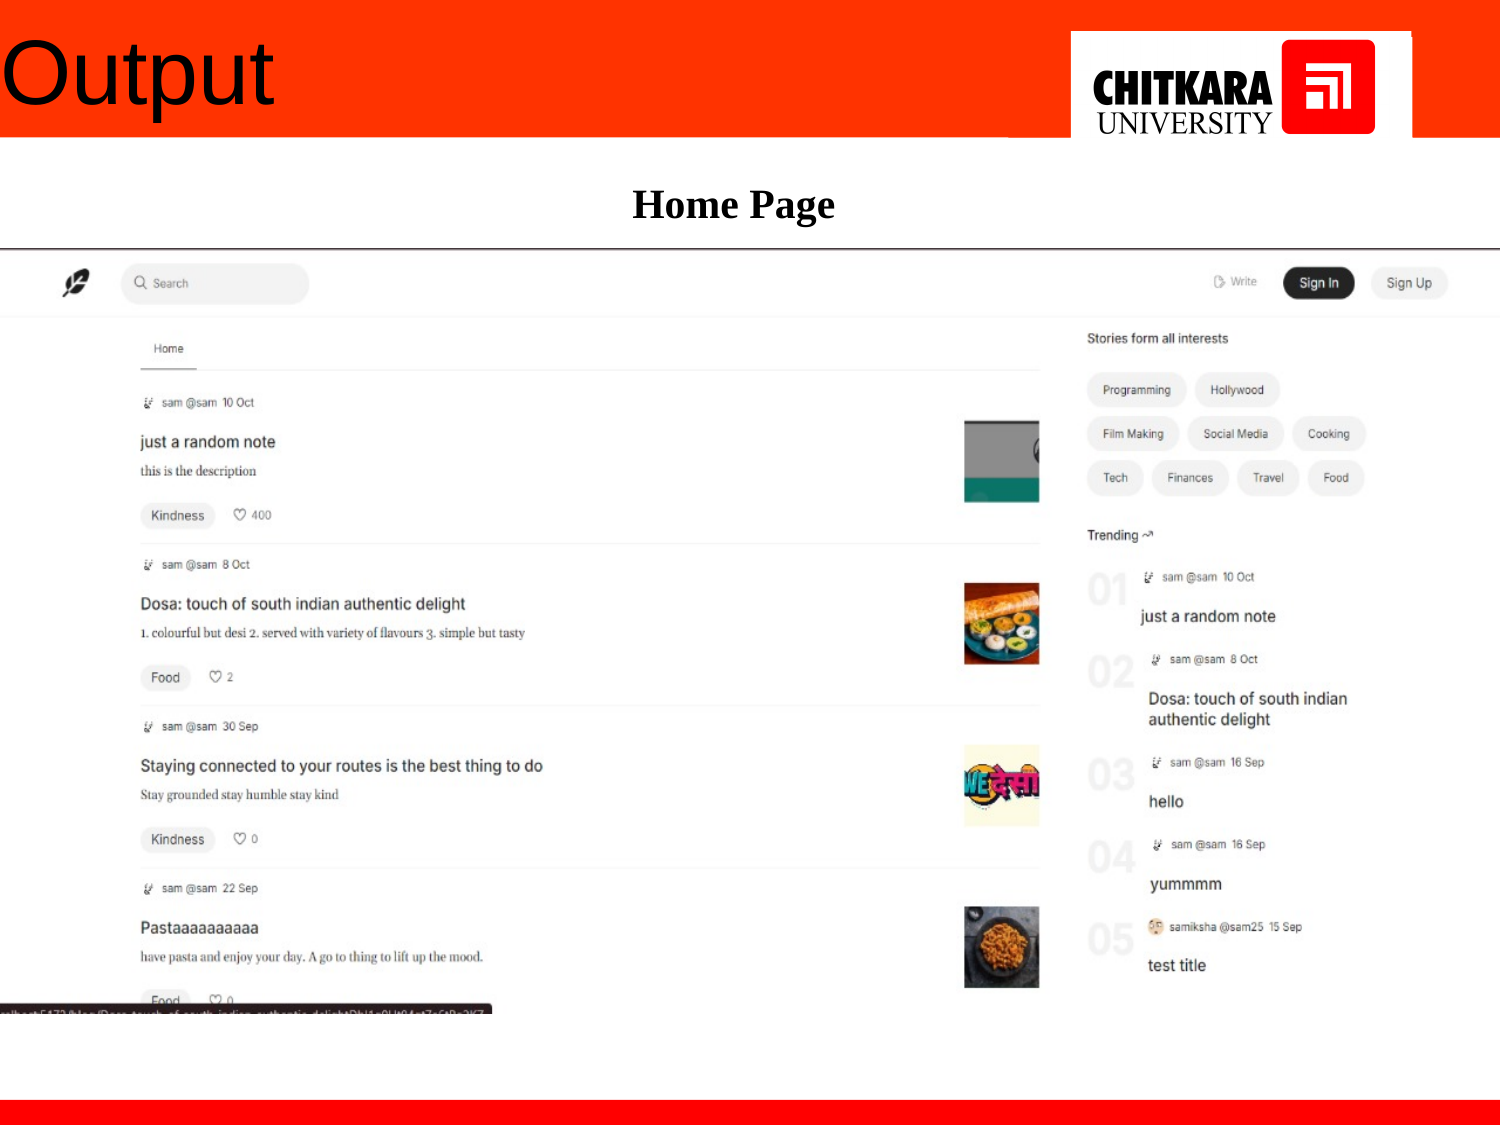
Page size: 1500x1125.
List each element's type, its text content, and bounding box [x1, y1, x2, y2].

picture [1074, 37, 1390, 138]
picture [0, 248, 1500, 1014]
text_box Home Page [617, 169, 883, 234]
title Output [0, 0, 900, 150]
